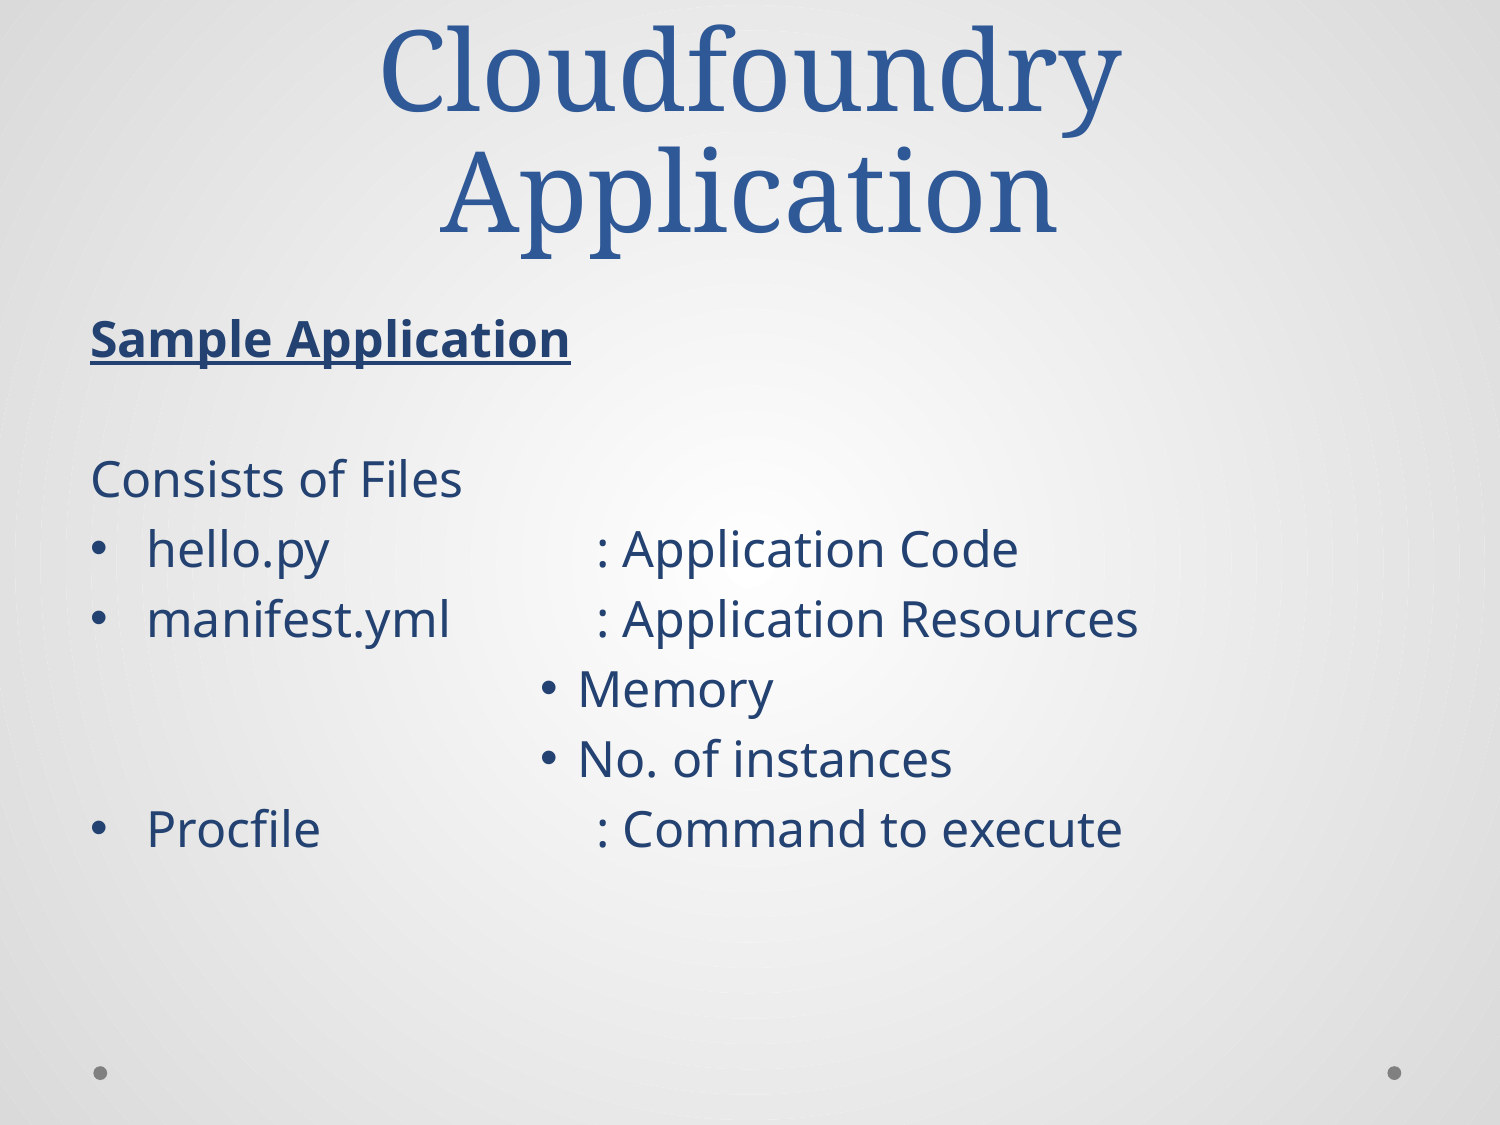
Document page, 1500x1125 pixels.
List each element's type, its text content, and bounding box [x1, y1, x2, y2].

title Cloudfoundry Application [75, 0, 1425, 263]
list Sample Application Consists of Files hello.py : Application Code manifest.yml : Application Resources Memory No. of instances Procfile : Command to execute [75, 299, 1425, 1043]
